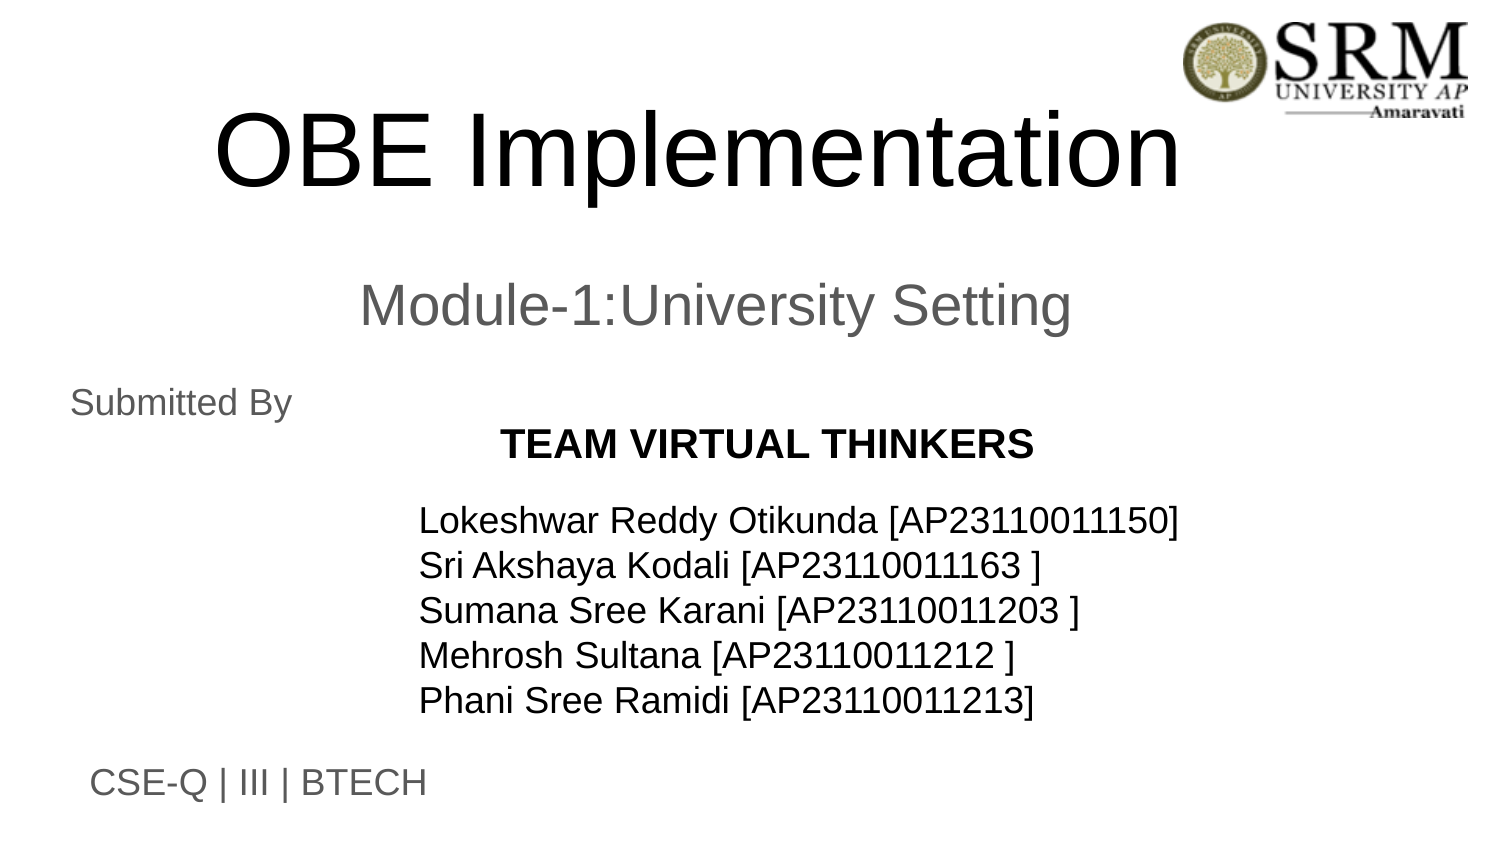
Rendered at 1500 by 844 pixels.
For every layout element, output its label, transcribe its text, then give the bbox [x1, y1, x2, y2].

text_box [341, 239, 1092, 324]
picture [1183, 22, 1468, 118]
text_box Submitted By [54, 363, 896, 744]
subtitle Module-1:University Setting [18, 252, 1416, 378]
title OBE Implementation [0, 65, 1398, 223]
text_box CSE-Q | III | BTECH [74, 751, 497, 811]
text_box TEAM VIRTUAL THINKERS [451, 409, 1084, 475]
text_box Lokeshwar Reddy Otikunda [AP23110011150] Sri Akshaya Kodali [AP23110011163 ] Sumana Sree Karani [AP23110011203 ] Mehrosh Sultana [AP23110011212 ] Phani Sree Ramidi [AP23110011213] [403, 488, 1230, 764]
